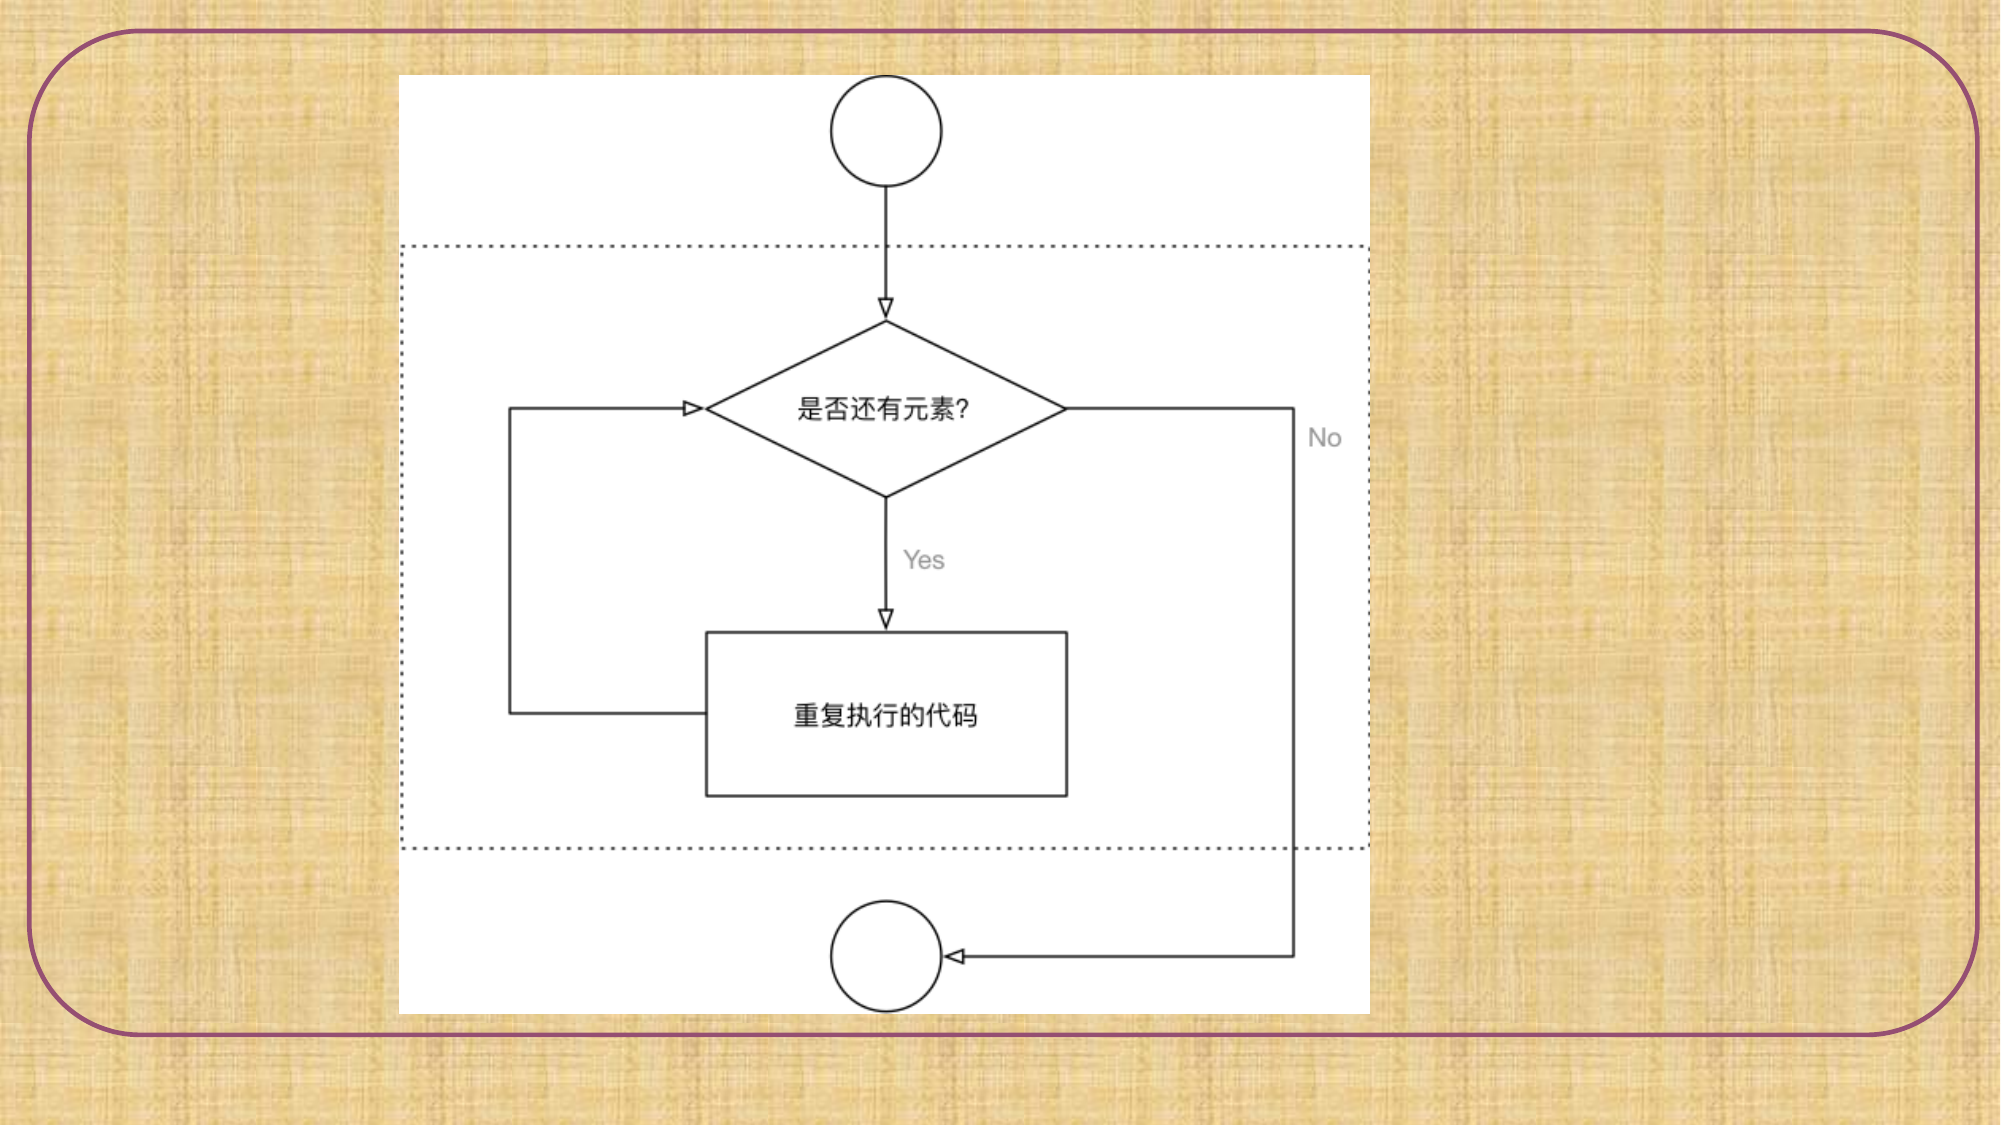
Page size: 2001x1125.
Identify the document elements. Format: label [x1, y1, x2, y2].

list [399, 75, 1370, 1014]
picture [0, 0, 2001, 1125]
